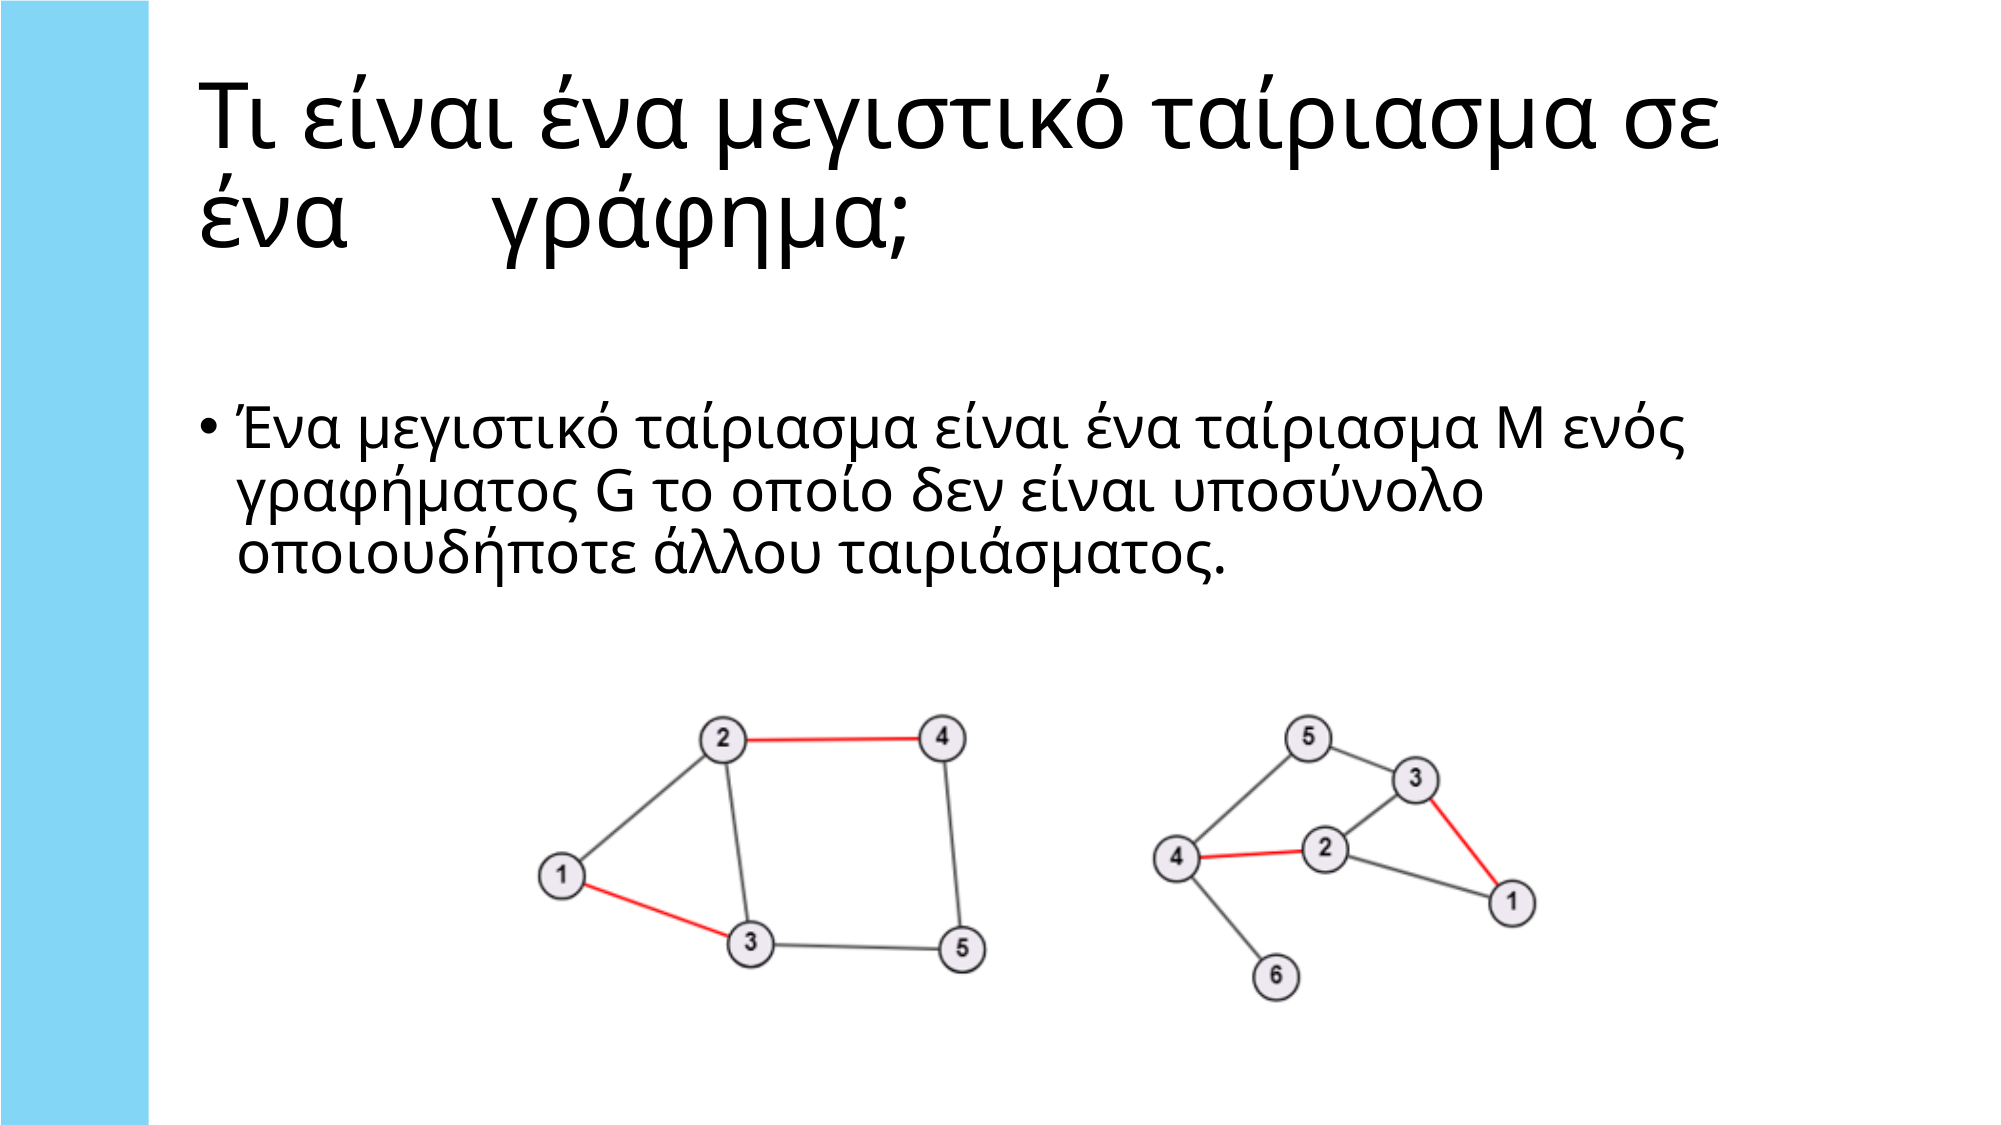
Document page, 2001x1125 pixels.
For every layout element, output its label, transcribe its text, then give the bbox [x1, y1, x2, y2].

list Ένα μεγιστικό ταίριασμα είναι ένα ταίριασμα Μ ενός γραφήματος G το οποίο δεν είναι υποσύνολο οποιουδήποτε άλλου ταιριάσματος. [183, 299, 1863, 1014]
title Τι είναι ένα μεγιστικό ταίριασμα σε ένα γράφημα; [183, 59, 1863, 278]
picture [532, 706, 1544, 1035]
text_box [1, 0, 149, 1125]
